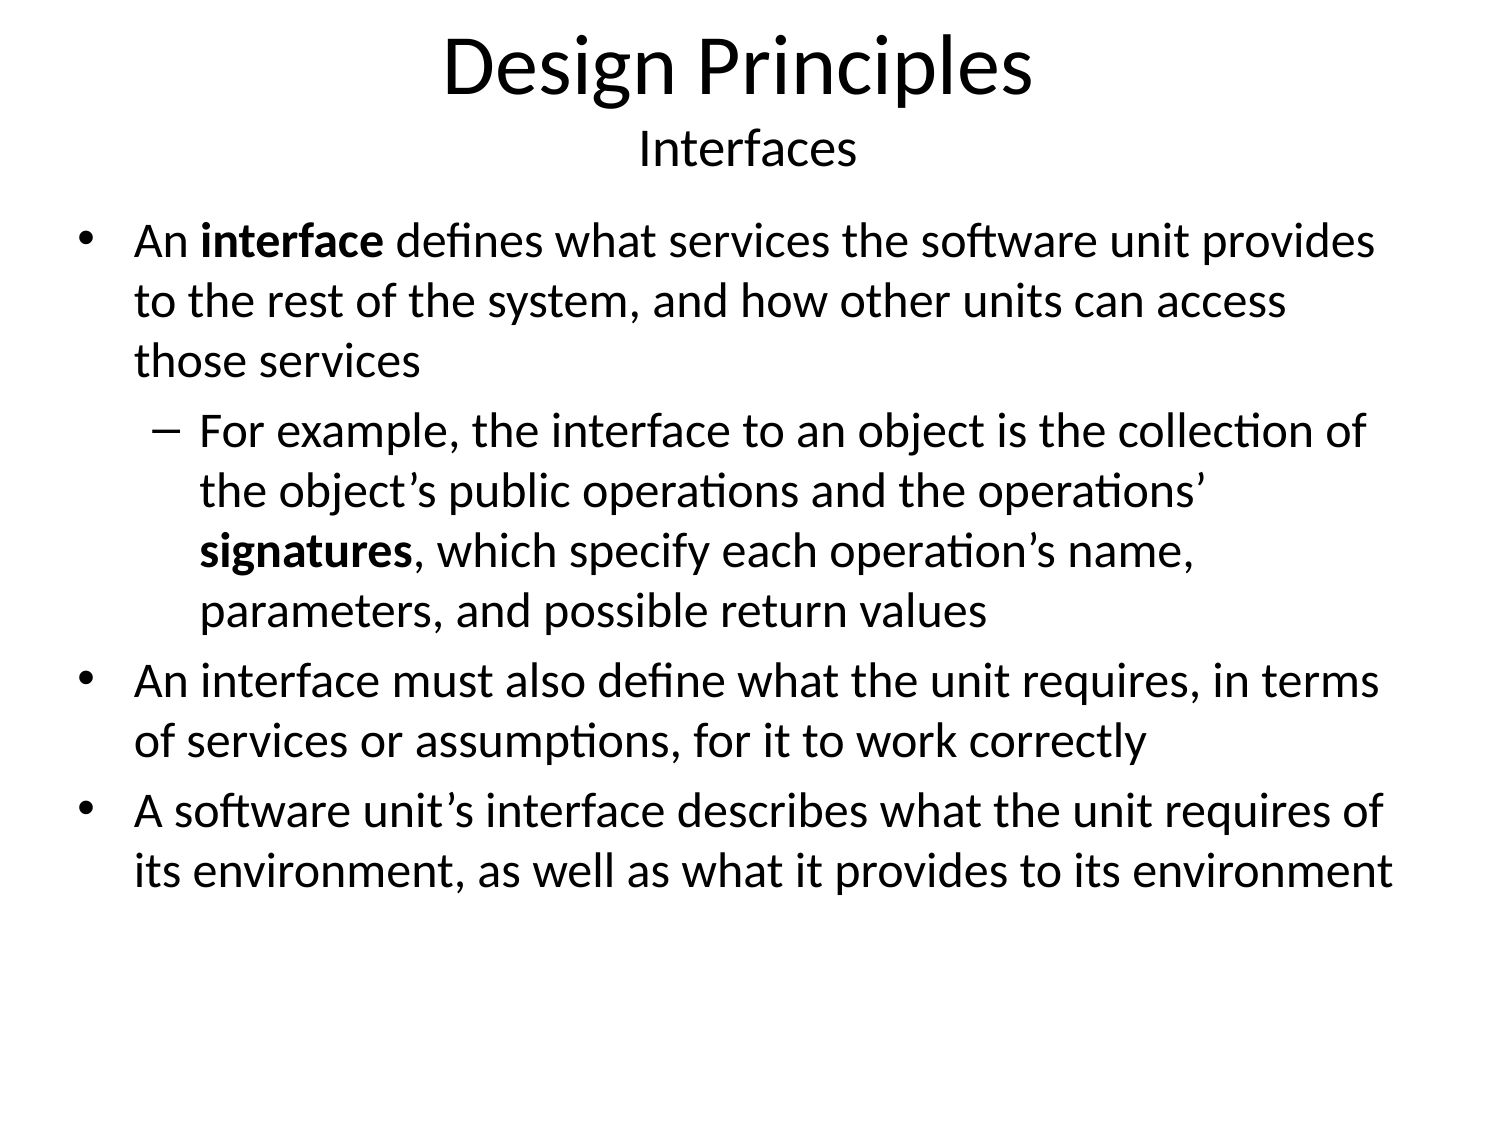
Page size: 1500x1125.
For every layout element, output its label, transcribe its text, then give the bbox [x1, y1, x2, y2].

list An interface defines what services the software unit provides to the rest of the system, and how other units can access those services For example, the interface to an object is the collection of the object’s public operations and the operations’ signatures, which specify each operation’s name, parameters, and possible return values An interface must also define what the unit requires, in terms of services or assumptions, for it to work correctly A software unit’s interface describes what the unit requires of its environment, as well as what it provides to its environment [62, 200, 1410, 965]
title Design Principles Interfaces [75, 0, 1423, 185]
